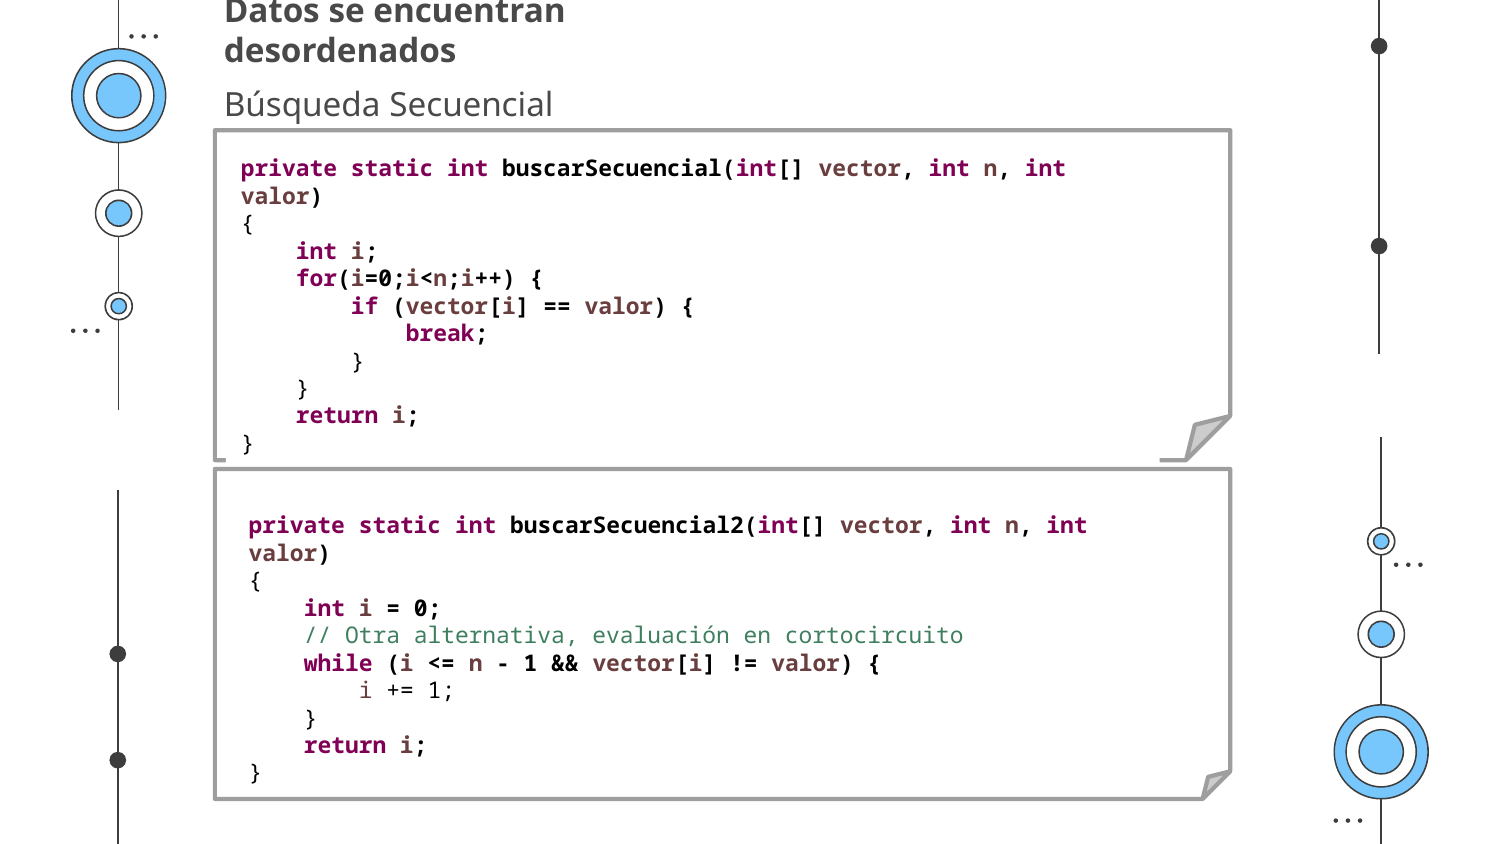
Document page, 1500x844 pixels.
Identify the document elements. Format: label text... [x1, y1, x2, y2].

text_box private static int buscarSecuencial(int[] vector, int n, int valor) { int i; for(i=0;i<n;i++) { if (vector[i] == valor) { break; } } return i; } [225, 146, 1160, 464]
text_box Búsqueda Secuencial [188, 75, 734, 131]
text_box [214, 468, 1231, 799]
text_box Datos se encuentran desordenados [188, 1, 734, 57]
text_box private static int buscarSecuencial2(int[] vector, int n, int valor) { int i = 0; // Otra alternativa, evaluación en cortocircuito while (i <= n - 1 && vector[i] != valor) { i += 1; } return i; } [233, 503, 1189, 793]
text_box [214, 130, 1231, 461]
